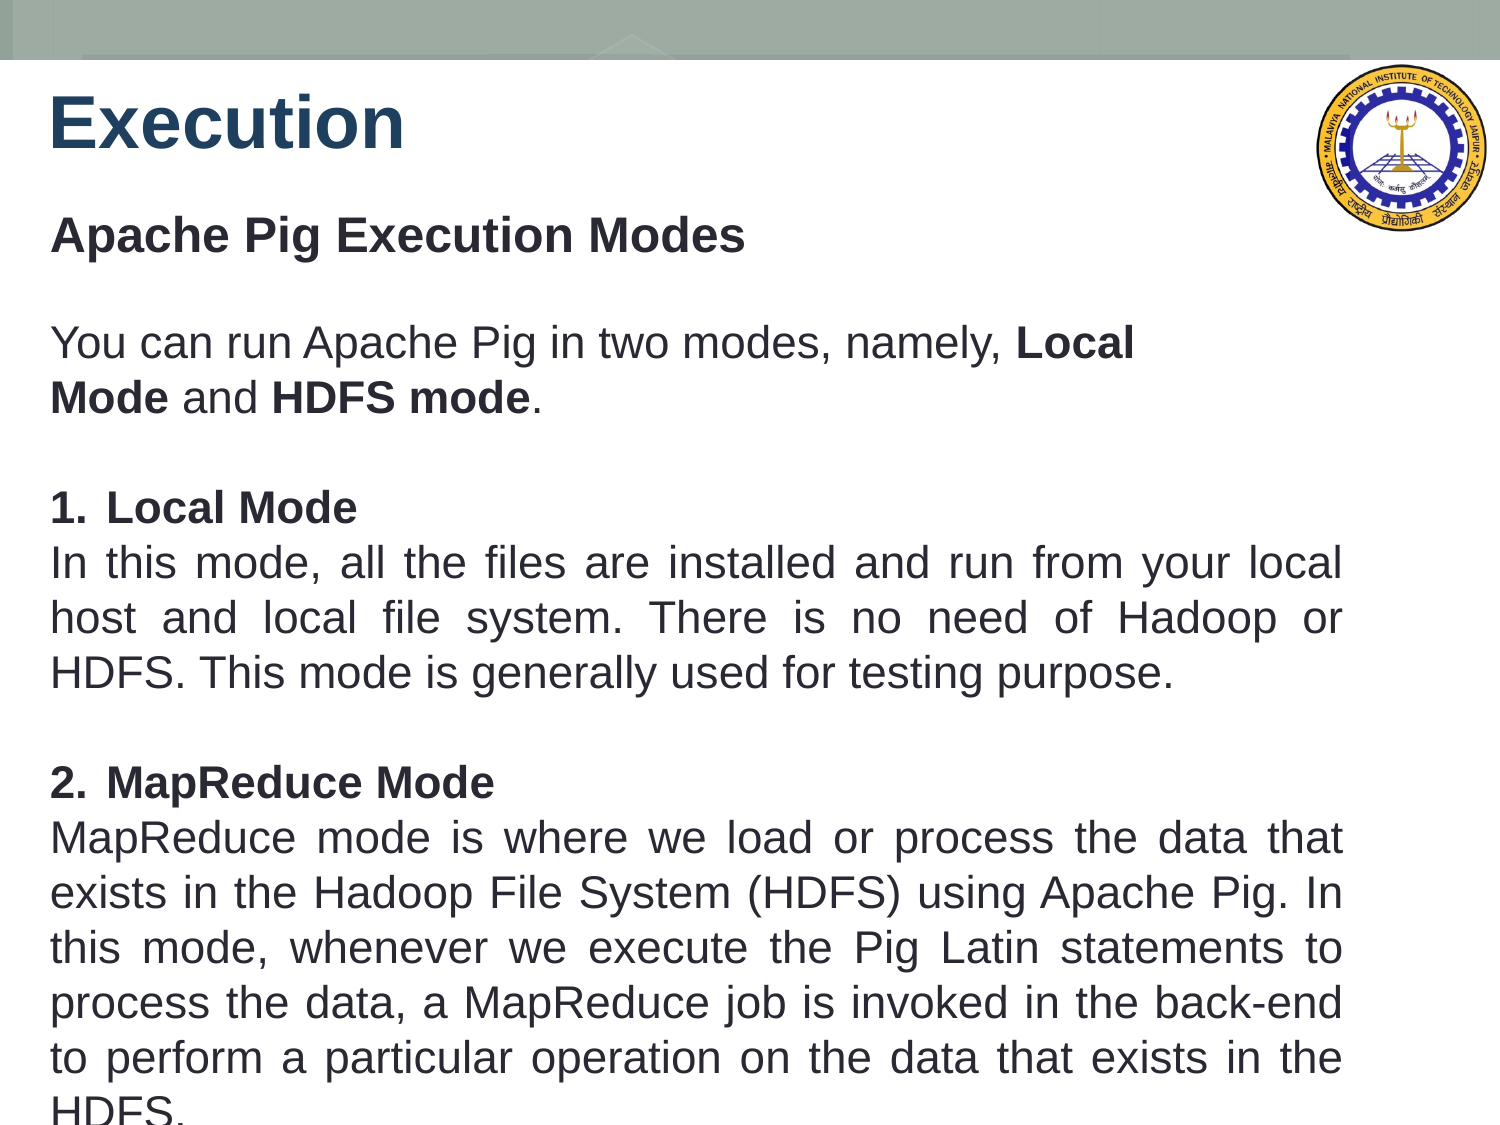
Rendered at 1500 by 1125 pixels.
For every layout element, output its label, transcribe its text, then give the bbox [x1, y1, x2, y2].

text_box Apache Pig Execution Modes You can run Apache Pig in two modes, namely, Local Mode and HDFS mode. Local Mode In this mode, all the files are installed and run from your local host and local file system. There is no need of Hadoop or HDFS. This mode is generally used for testing purpose. MapReduce Mode MapReduce mode is where we load or process the data that exists in the Hadoop File System (HDFS) using Apache Pig. In this mode, whenever we execute the Pig Latin statements to process the data, a MapReduce job is invoked in the back-end to perform a particular operation on the data that exists in the HDFS. [35, 155, 1360, 1125]
title Execution [46, 67, 1114, 155]
text_box [7, 0, 1500, 1125]
